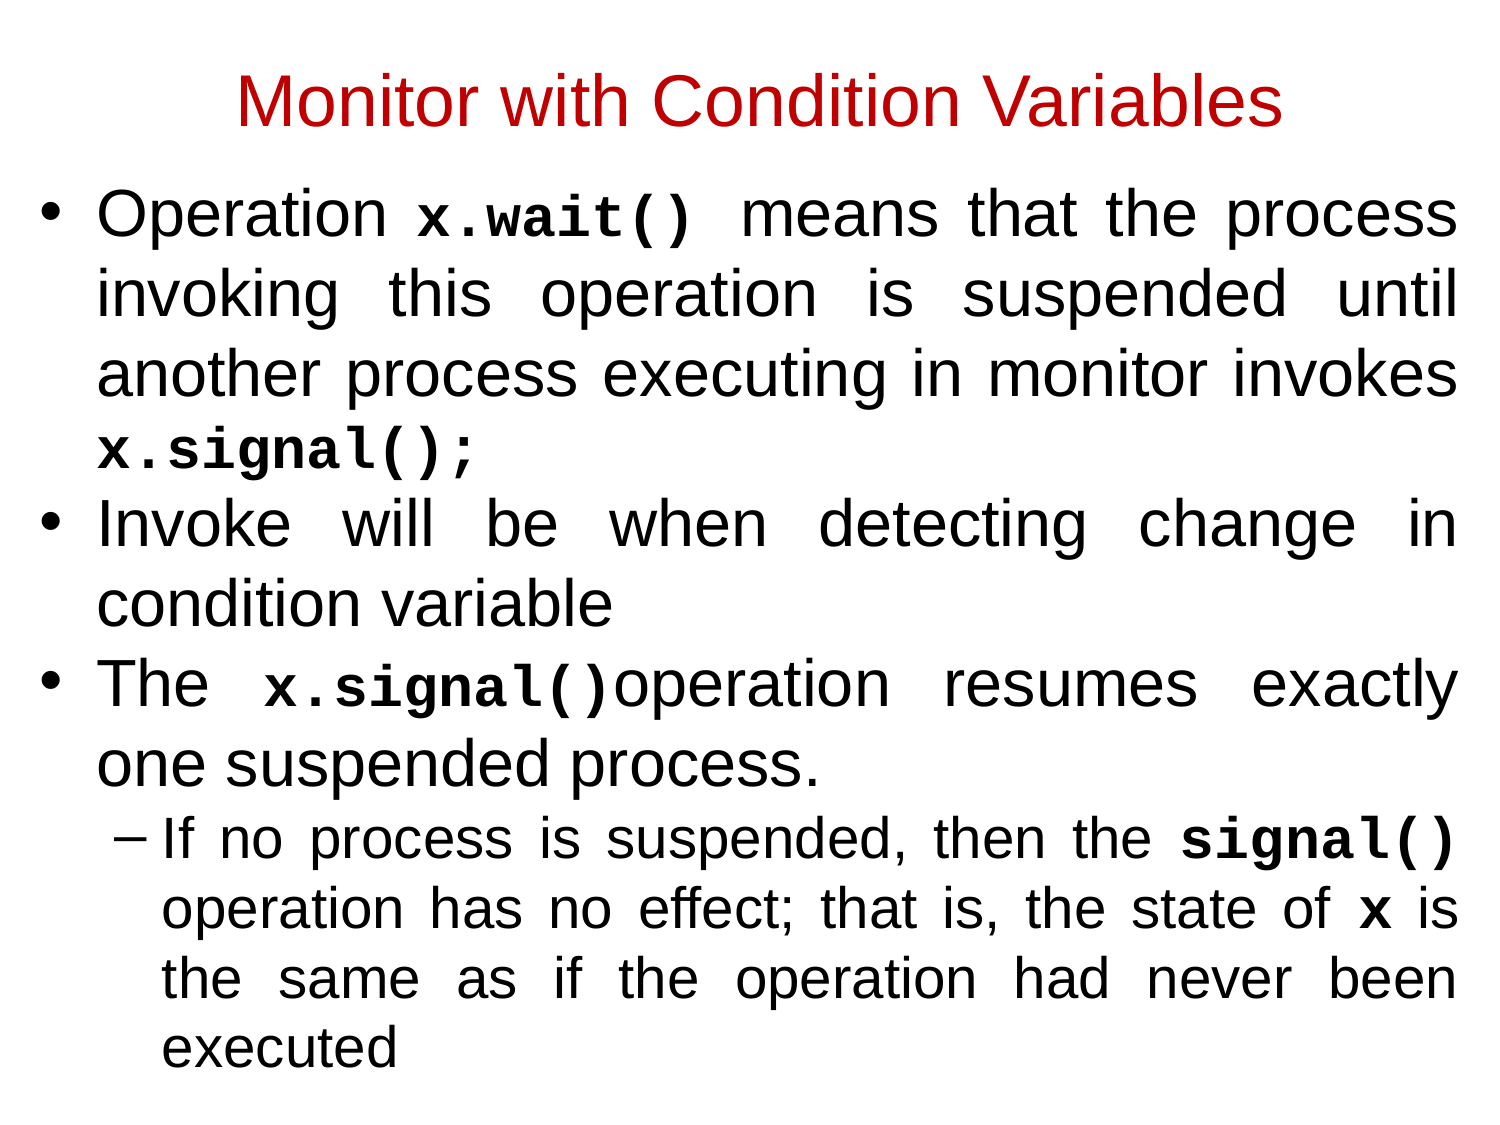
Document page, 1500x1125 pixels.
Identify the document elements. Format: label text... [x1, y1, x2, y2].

title Monitor with Condition Variables [75, 45, 1425, 150]
list Operation x.wait() means that the process invoking this operation is suspended until another process executing in monitor invokes x.signal(); Invoke will be when detecting change in condition variable The x.signal()operation resumes exactly one suspended process. If no process is suspended, then the signal() operation has no effect; that is, the state of x is the same as if the operation had never been executed [24, 162, 1475, 1100]
